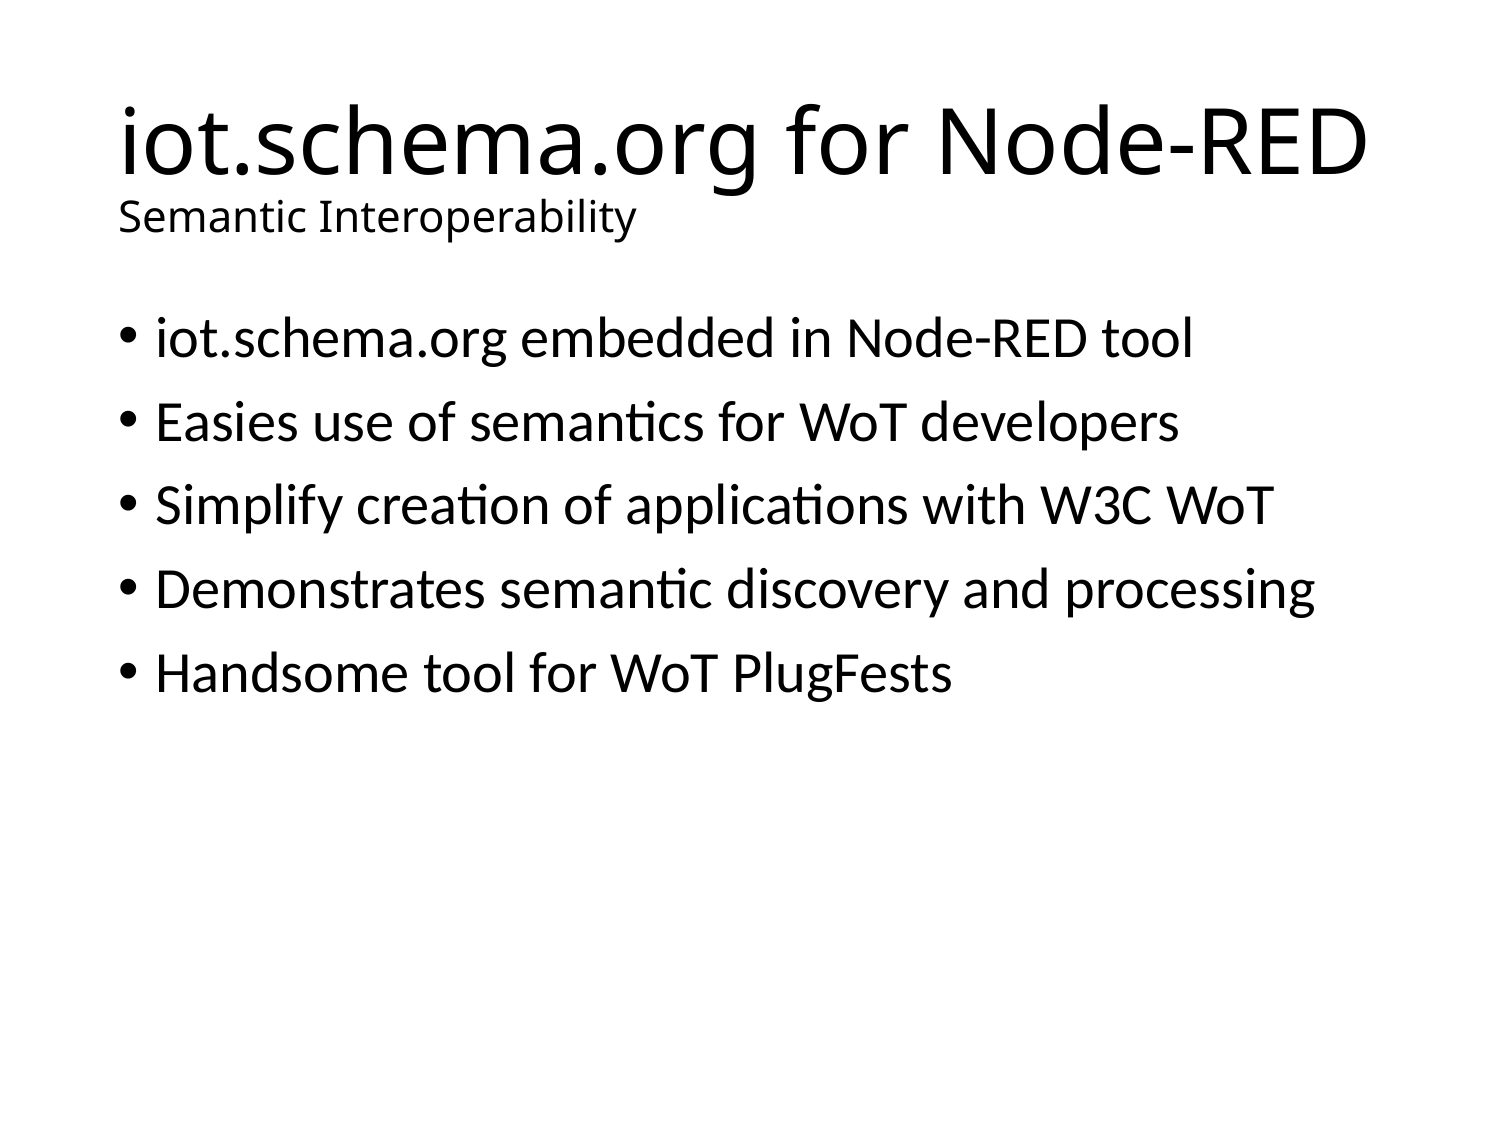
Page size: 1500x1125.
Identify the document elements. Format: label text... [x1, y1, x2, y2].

list iot.schema.org embedded in Node-RED tool Easies use of semantics for WoT developers Simplify creation of applications with W3C WoT Demonstrates semantic discovery and processing Handsome tool for WoT PlugFests [103, 299, 1397, 1014]
title iot.schema.org for Node-RED Semantic Interoperability [103, 59, 1397, 278]
